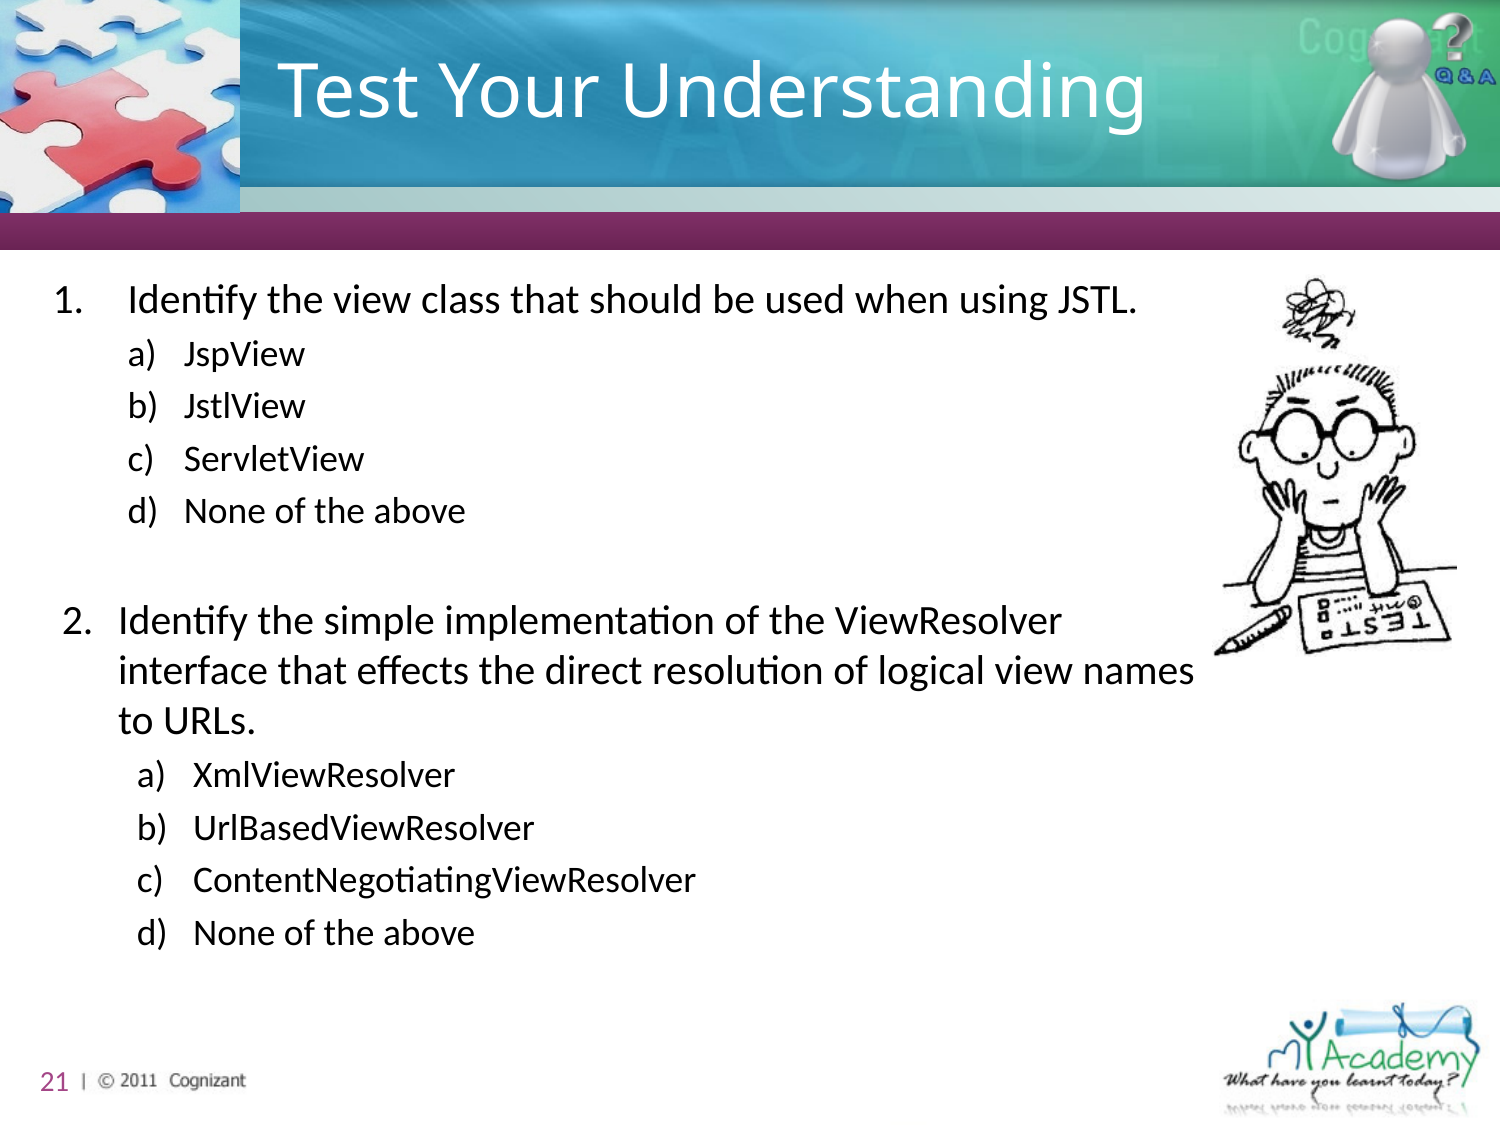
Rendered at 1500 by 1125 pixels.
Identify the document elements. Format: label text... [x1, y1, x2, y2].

title Test Your Understanding [262, 0, 1500, 175]
list Identify the view class that should be used when using JSTL. JspView JstlView ServletView None of the above Identify the simple implementation of the ViewResolver interface that effects the direct resolution of logical view names to URLs. XmlViewResolver UrlBasedViewResolver ContentNegotiatingViewResolver None of the above [37, 263, 1213, 1076]
picture [0, 0, 1500, 213]
picture [0, 250, 1500, 1125]
slide_number 21 [24, 1054, 100, 1100]
